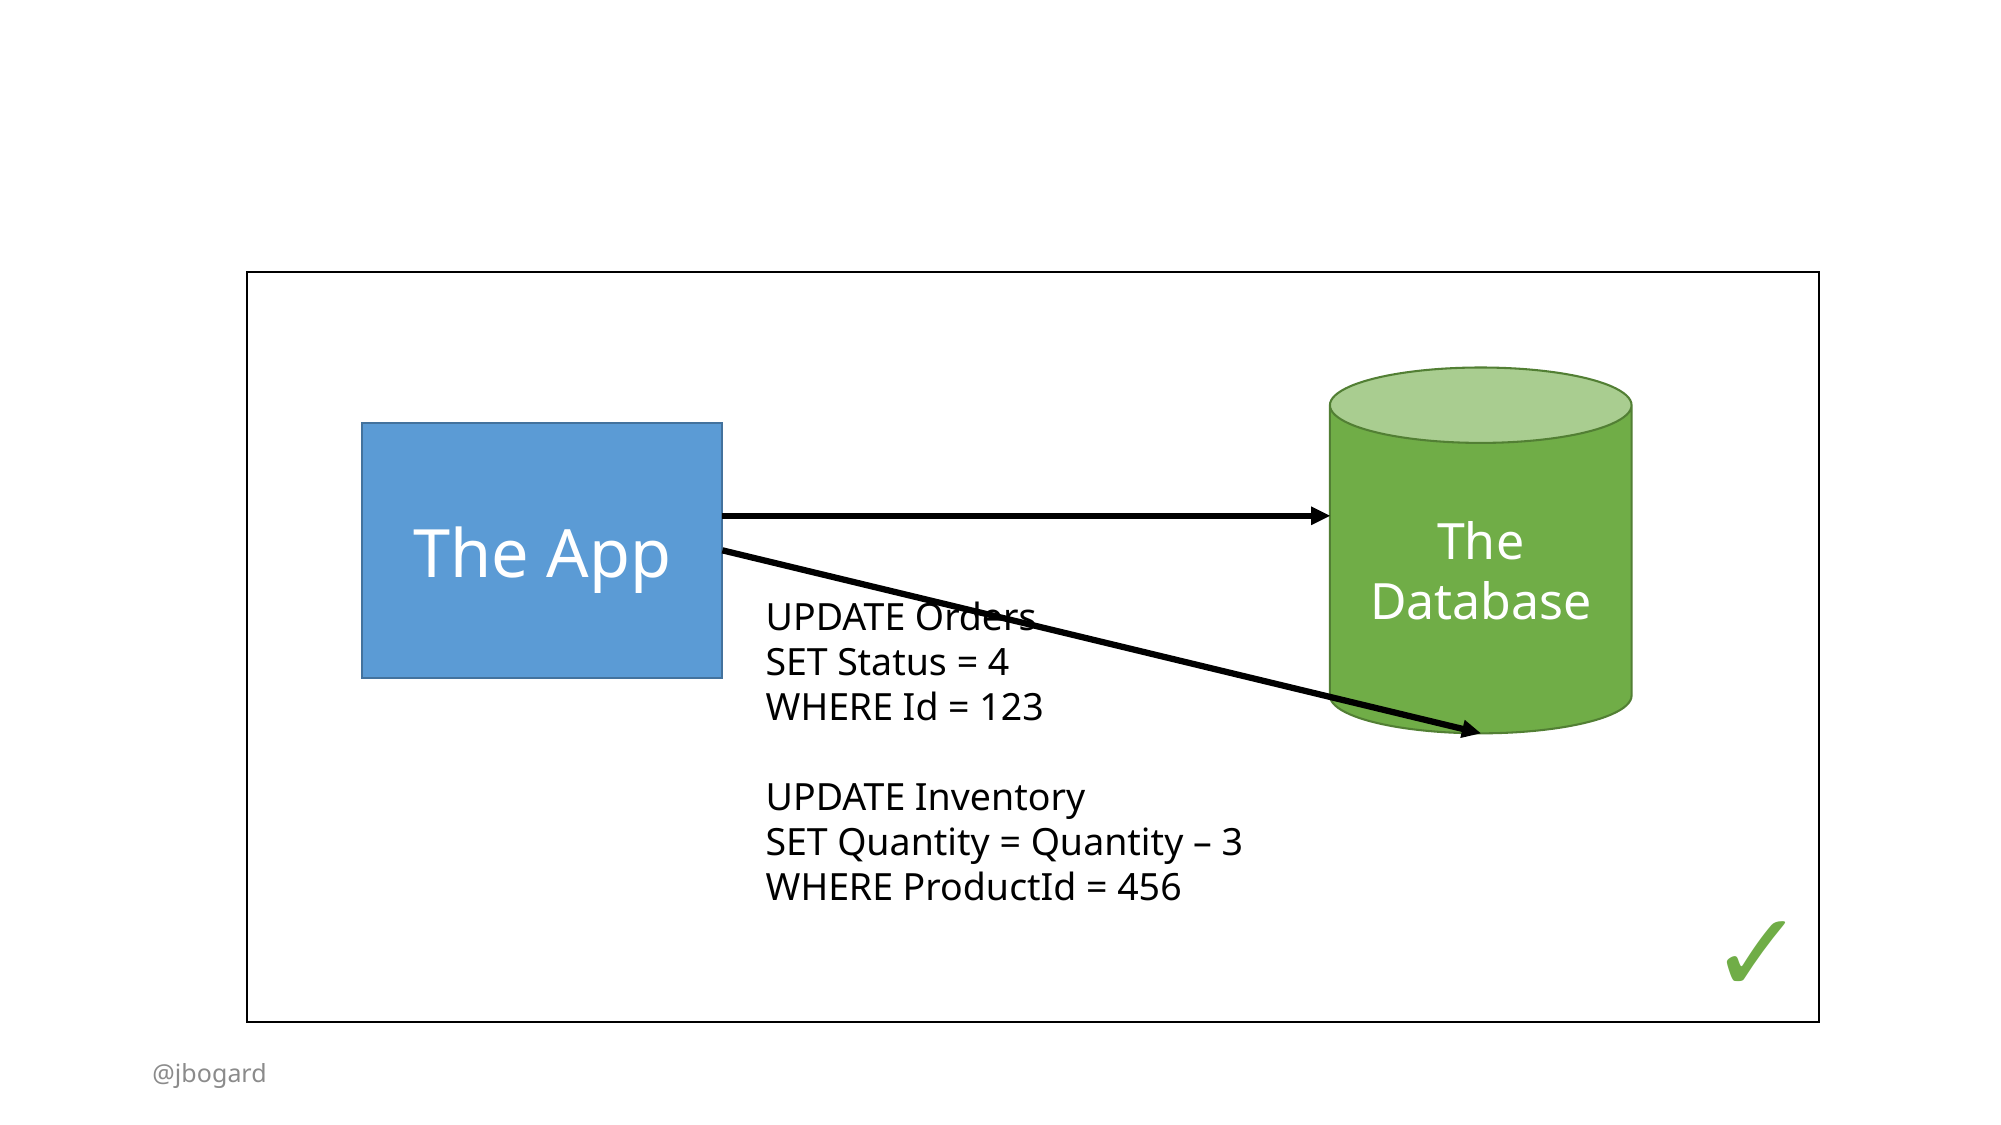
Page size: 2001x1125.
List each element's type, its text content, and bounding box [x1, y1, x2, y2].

text_box The App [361, 422, 723, 679]
text_box The Database [1328, 366, 1633, 735]
text_box ✓ [246, 271, 1820, 1023]
text_box UPDATE Orders SET Status = 4 WHERE Id = 123 UPDATE Inventory SET Quantity = Quantity – 3 WHERE ProductId = 456 [750, 585, 1421, 916]
text_box Microservice B [1332, 369, 1630, 441]
slide_number @jbogard [137, 1042, 588, 1103]
